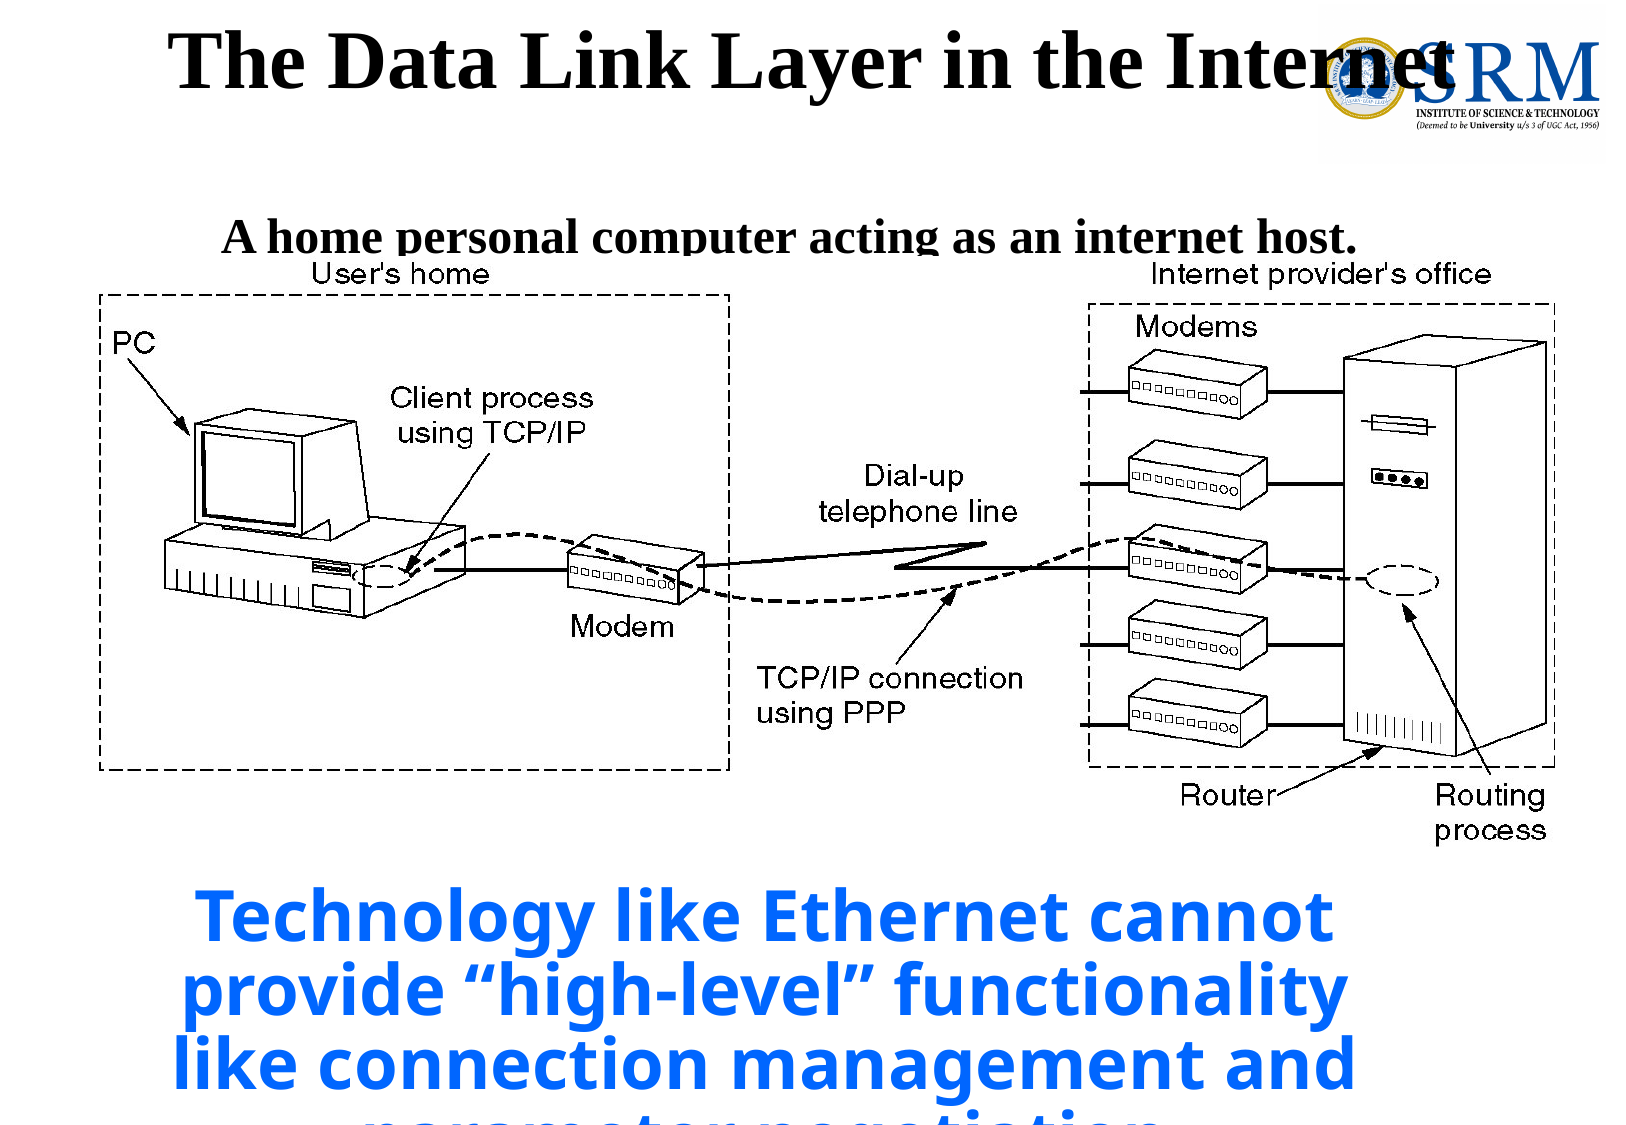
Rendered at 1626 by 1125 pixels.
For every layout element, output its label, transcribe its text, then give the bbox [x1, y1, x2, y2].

picture [99, 256, 1555, 848]
title The Data Link Layer in the Internet [0, 0, 1625, 125]
text_box Technology like Ethernet cannot provide “high-level” functionality like connection management and parameter negotiation [121, 874, 1409, 1125]
picture [1318, 125, 1606, 164]
list A home personal computer acting as an internet host. [51, 200, 1528, 1058]
